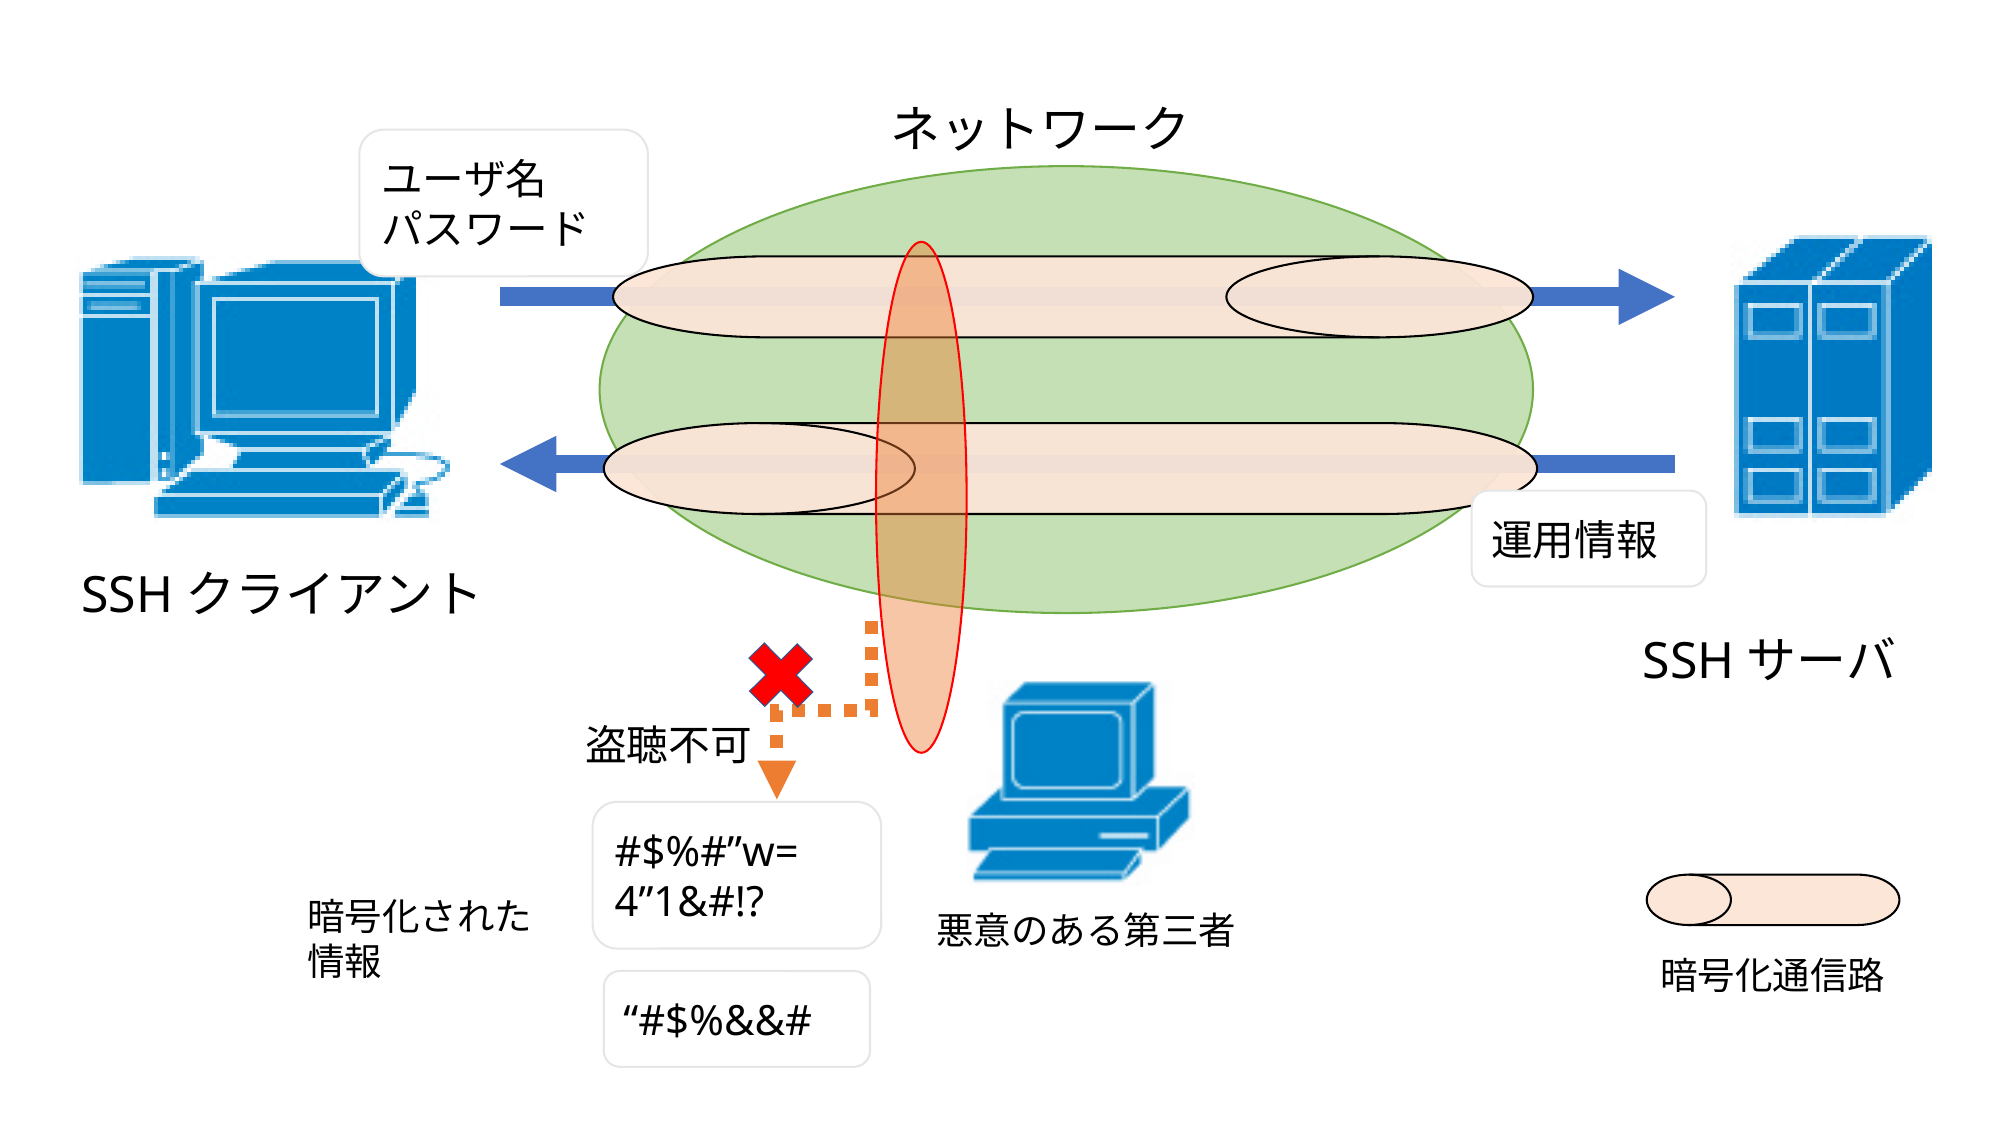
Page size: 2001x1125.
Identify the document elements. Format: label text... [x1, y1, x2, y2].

text_box #$%#”w= 4”1&#!? [591, 800, 883, 950]
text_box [734, 663, 914, 758]
text_box SSHサーバ [1627, 621, 1911, 696]
text_box [1645, 873, 1901, 927]
picture [966, 680, 1195, 886]
text_box 運用情報 [1470, 489, 1708, 588]
text_box [667, 507, 878, 596]
text_box [892, 240, 951, 296]
text_box 盗聴不可 [570, 711, 793, 777]
text_box SSHクライアント [66, 555, 499, 630]
text_box [875, 297, 968, 463]
text_box [602, 465, 875, 516]
text_box [598, 315, 884, 449]
text_box 悪意のある第三者 [921, 899, 1319, 960]
text_box [938, 255, 1535, 296]
text_box [874, 465, 968, 754]
text_box [951, 297, 1535, 339]
text_box ユーザ名 パスワード [358, 128, 649, 278]
text_box [959, 319, 1535, 446]
text_box [747, 641, 814, 663]
text_box [612, 255, 905, 296]
text_box [966, 422, 1538, 463]
text_box [612, 297, 891, 339]
text_box [968, 465, 1539, 516]
text_box 暗号化通信路 [1645, 944, 1901, 1005]
text_box [681, 166, 1447, 262]
text_box 暗号化された 情報 [292, 885, 557, 990]
text_box [603, 422, 876, 463]
picture [75, 256, 450, 523]
picture [1730, 235, 1937, 523]
text_box “#$%&&# [602, 969, 872, 1068]
text_box [964, 509, 1463, 615]
text_box ネットワーク [876, 90, 1257, 166]
